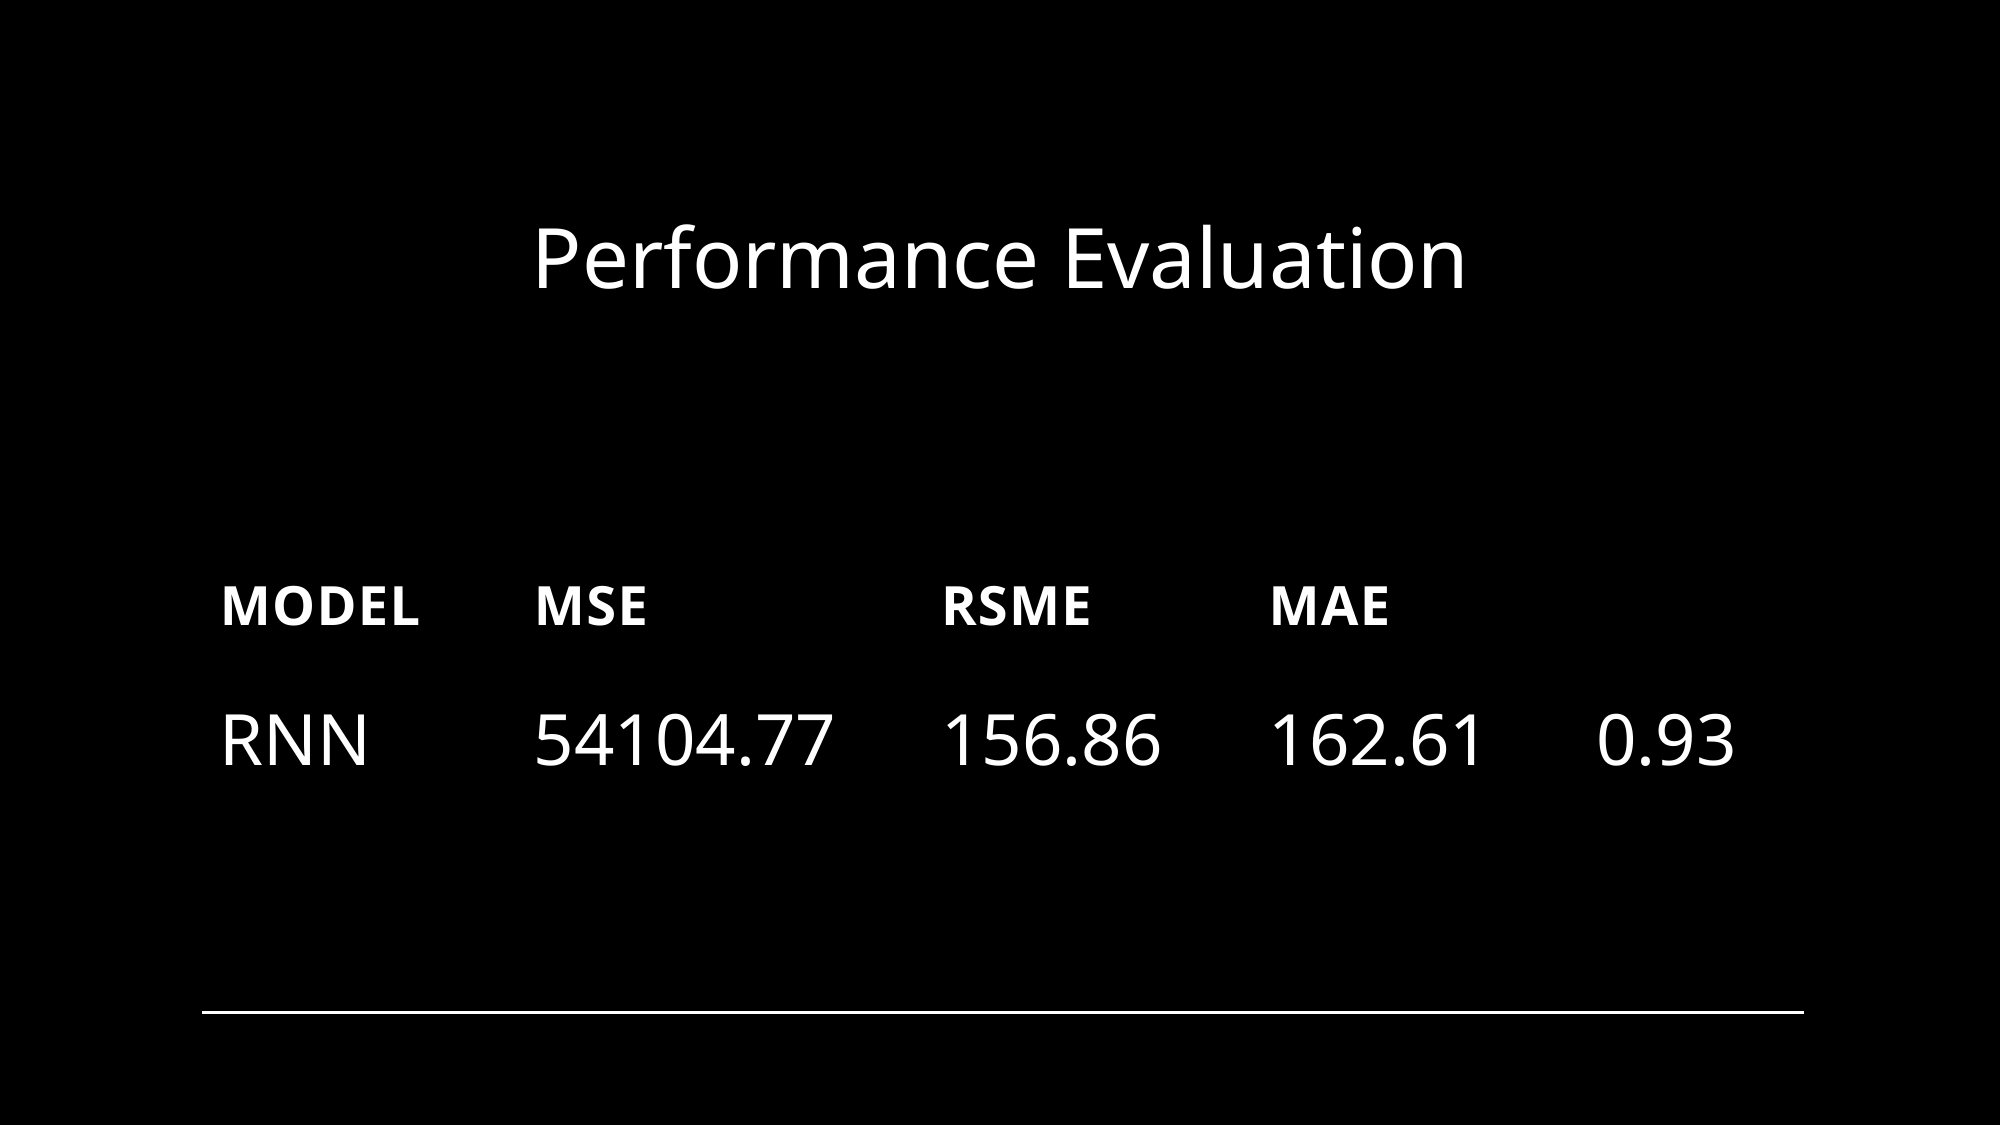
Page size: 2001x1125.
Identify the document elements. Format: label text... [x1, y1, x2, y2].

text_box [0, 0, 2000, 1125]
title Performance Evaluation [288, 148, 1714, 313]
